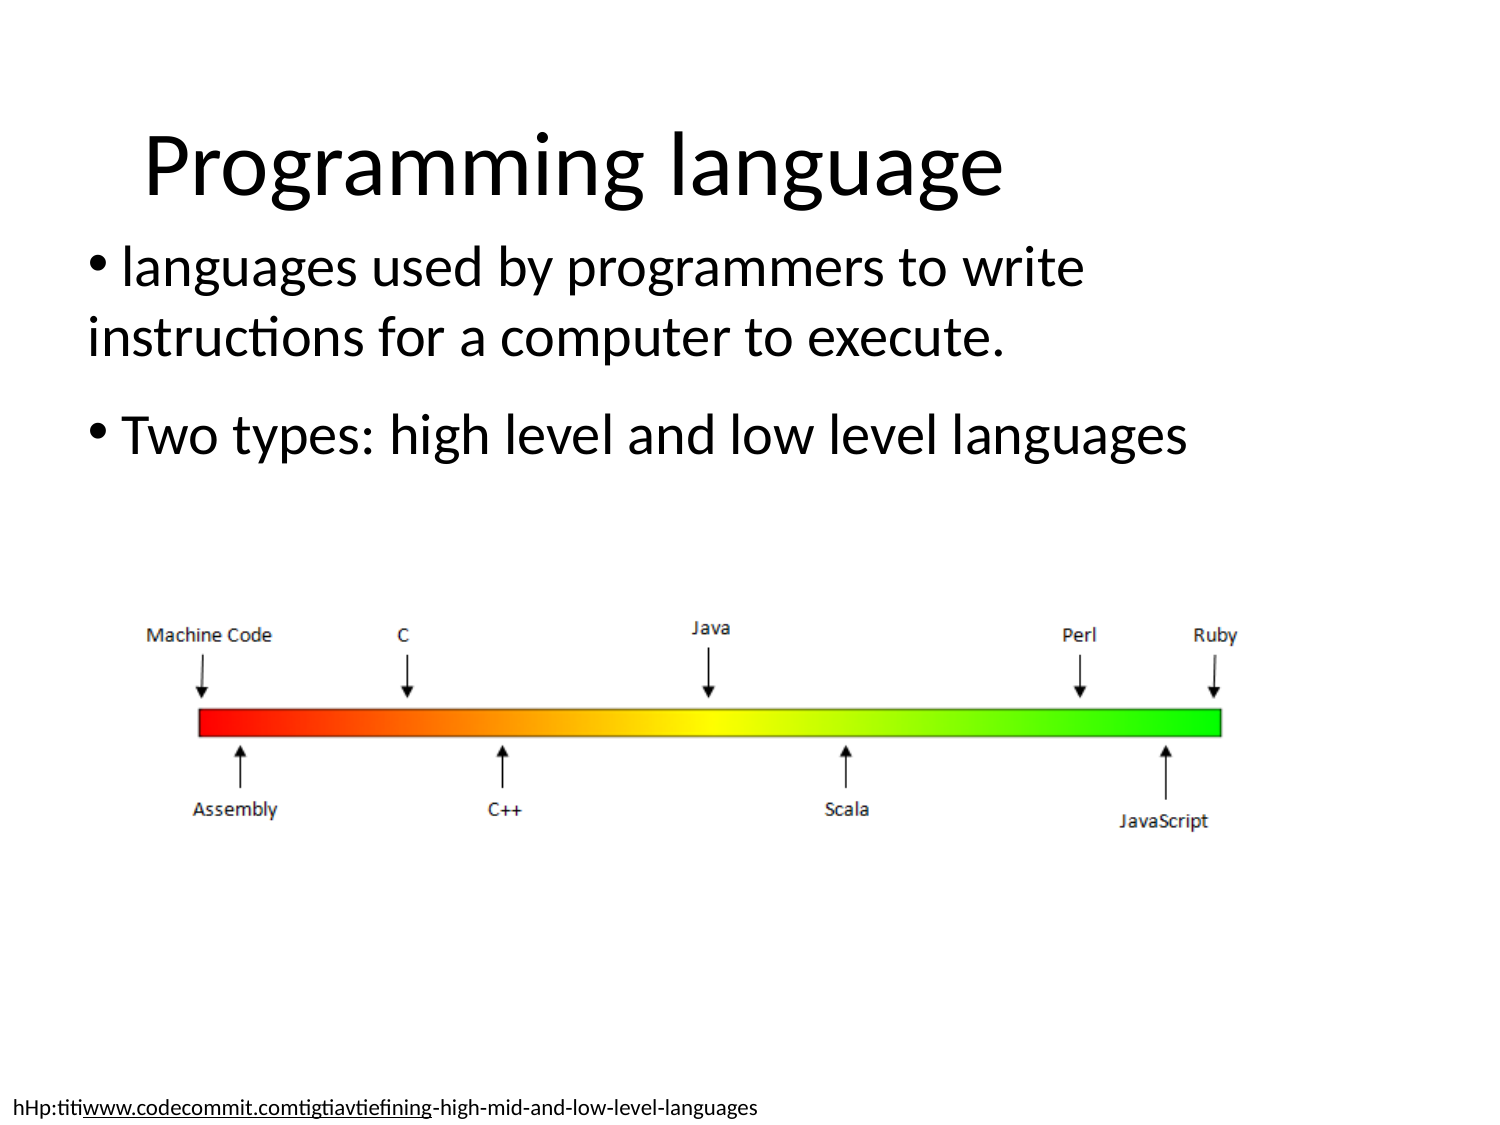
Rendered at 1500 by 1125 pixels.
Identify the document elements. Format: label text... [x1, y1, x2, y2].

text_box hHp:titiwww.codecommit.comtigtiavtieﬁning‐high‐mid‐and‐low‐level‐languages [12, 1092, 801, 1125]
text_box [143, 617, 1245, 838]
text_box languages used by programmers to write instructions for a computer to execute. Two types: high level and low level languages [87, 227, 1376, 659]
text_box Programming language [143, 103, 1357, 227]
